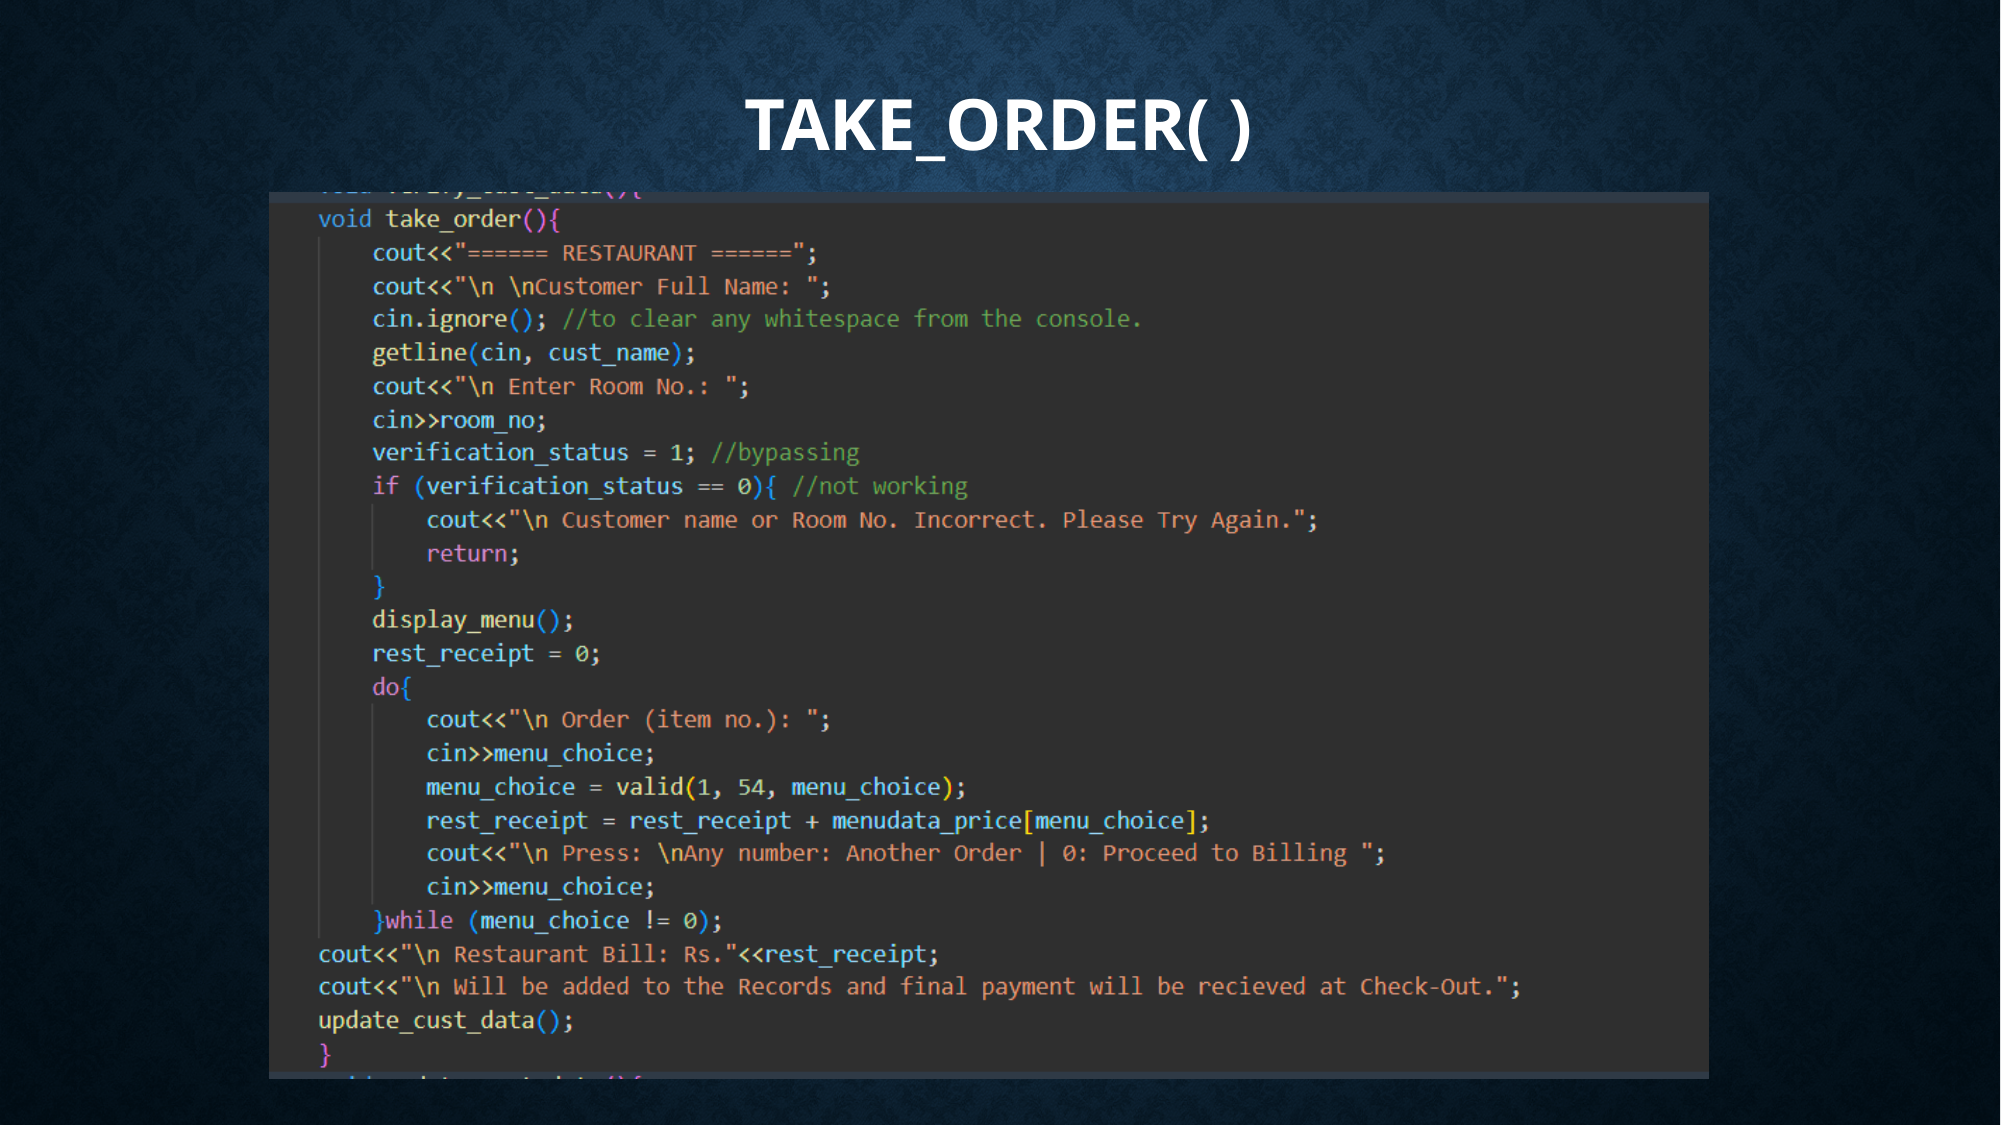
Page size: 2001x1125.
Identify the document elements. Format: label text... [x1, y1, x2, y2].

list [269, 191, 1709, 1079]
title Take_order( ) [150, 18, 1849, 236]
